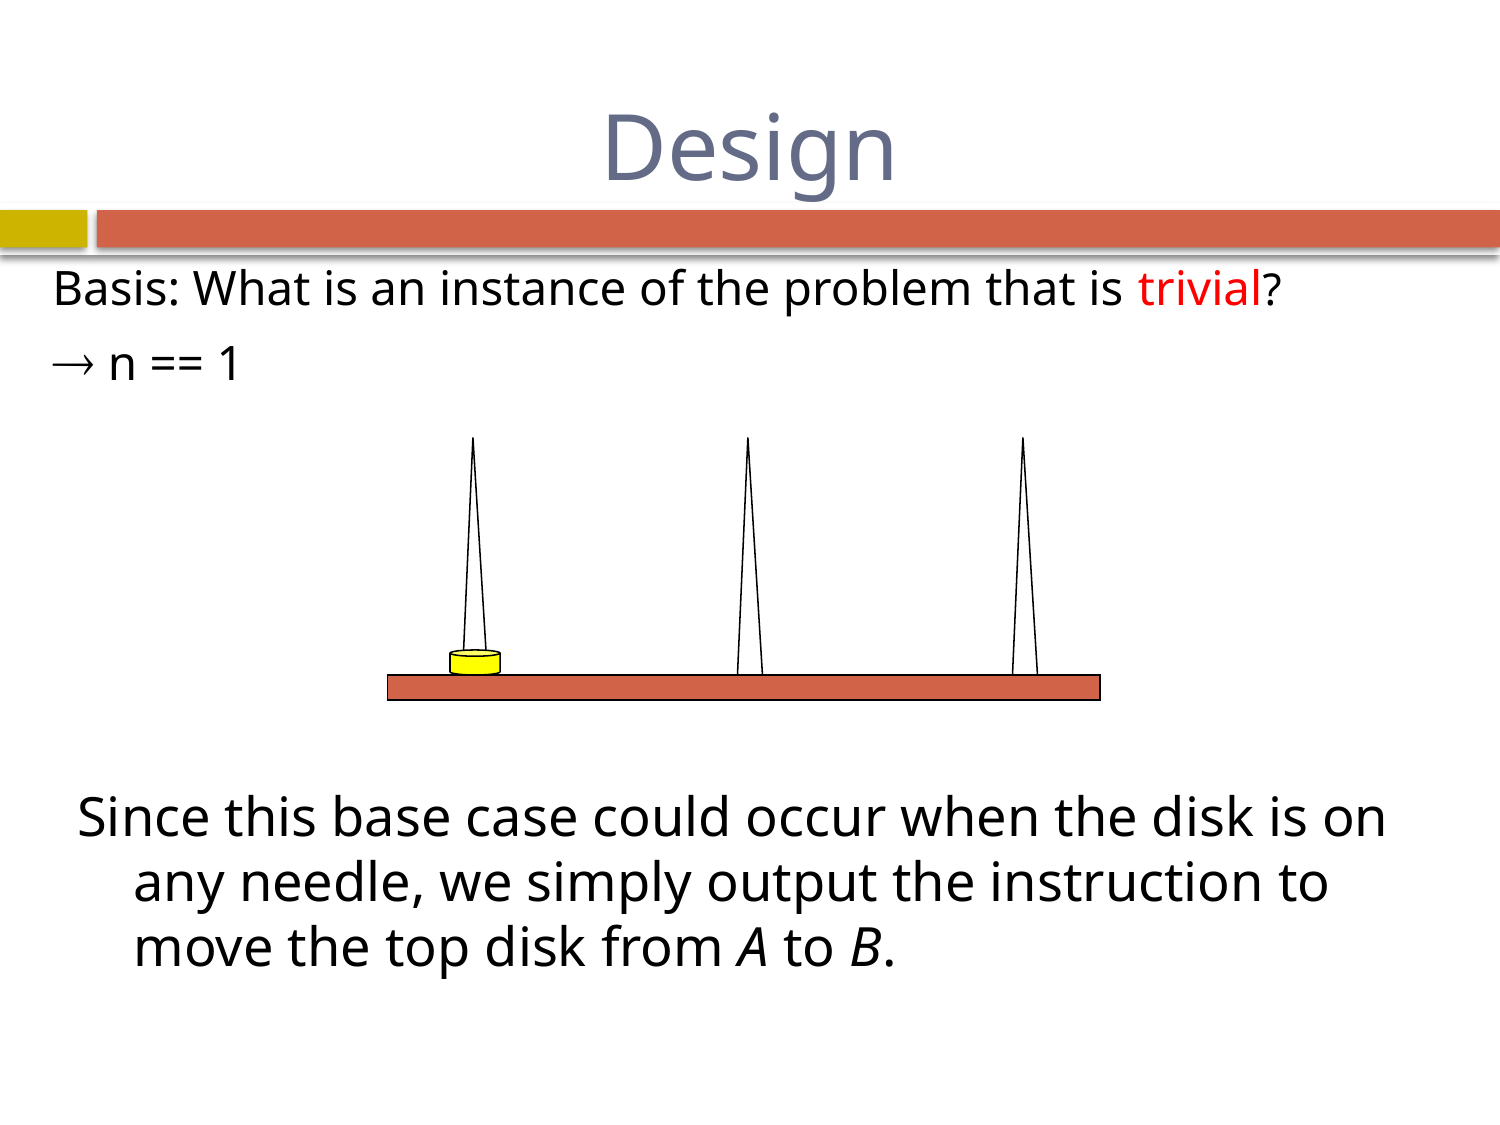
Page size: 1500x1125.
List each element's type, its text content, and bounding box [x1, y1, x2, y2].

title Design [150, 50, 1350, 238]
text_box Since this base case could occur when the disk is on any needle, we simply output the instruction to move the top disk from A to B. [62, 774, 1463, 925]
list Basis: What is an instance of the problem that is trivial? ® n == 1 [37, 249, 1475, 400]
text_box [387, 437, 1101, 701]
